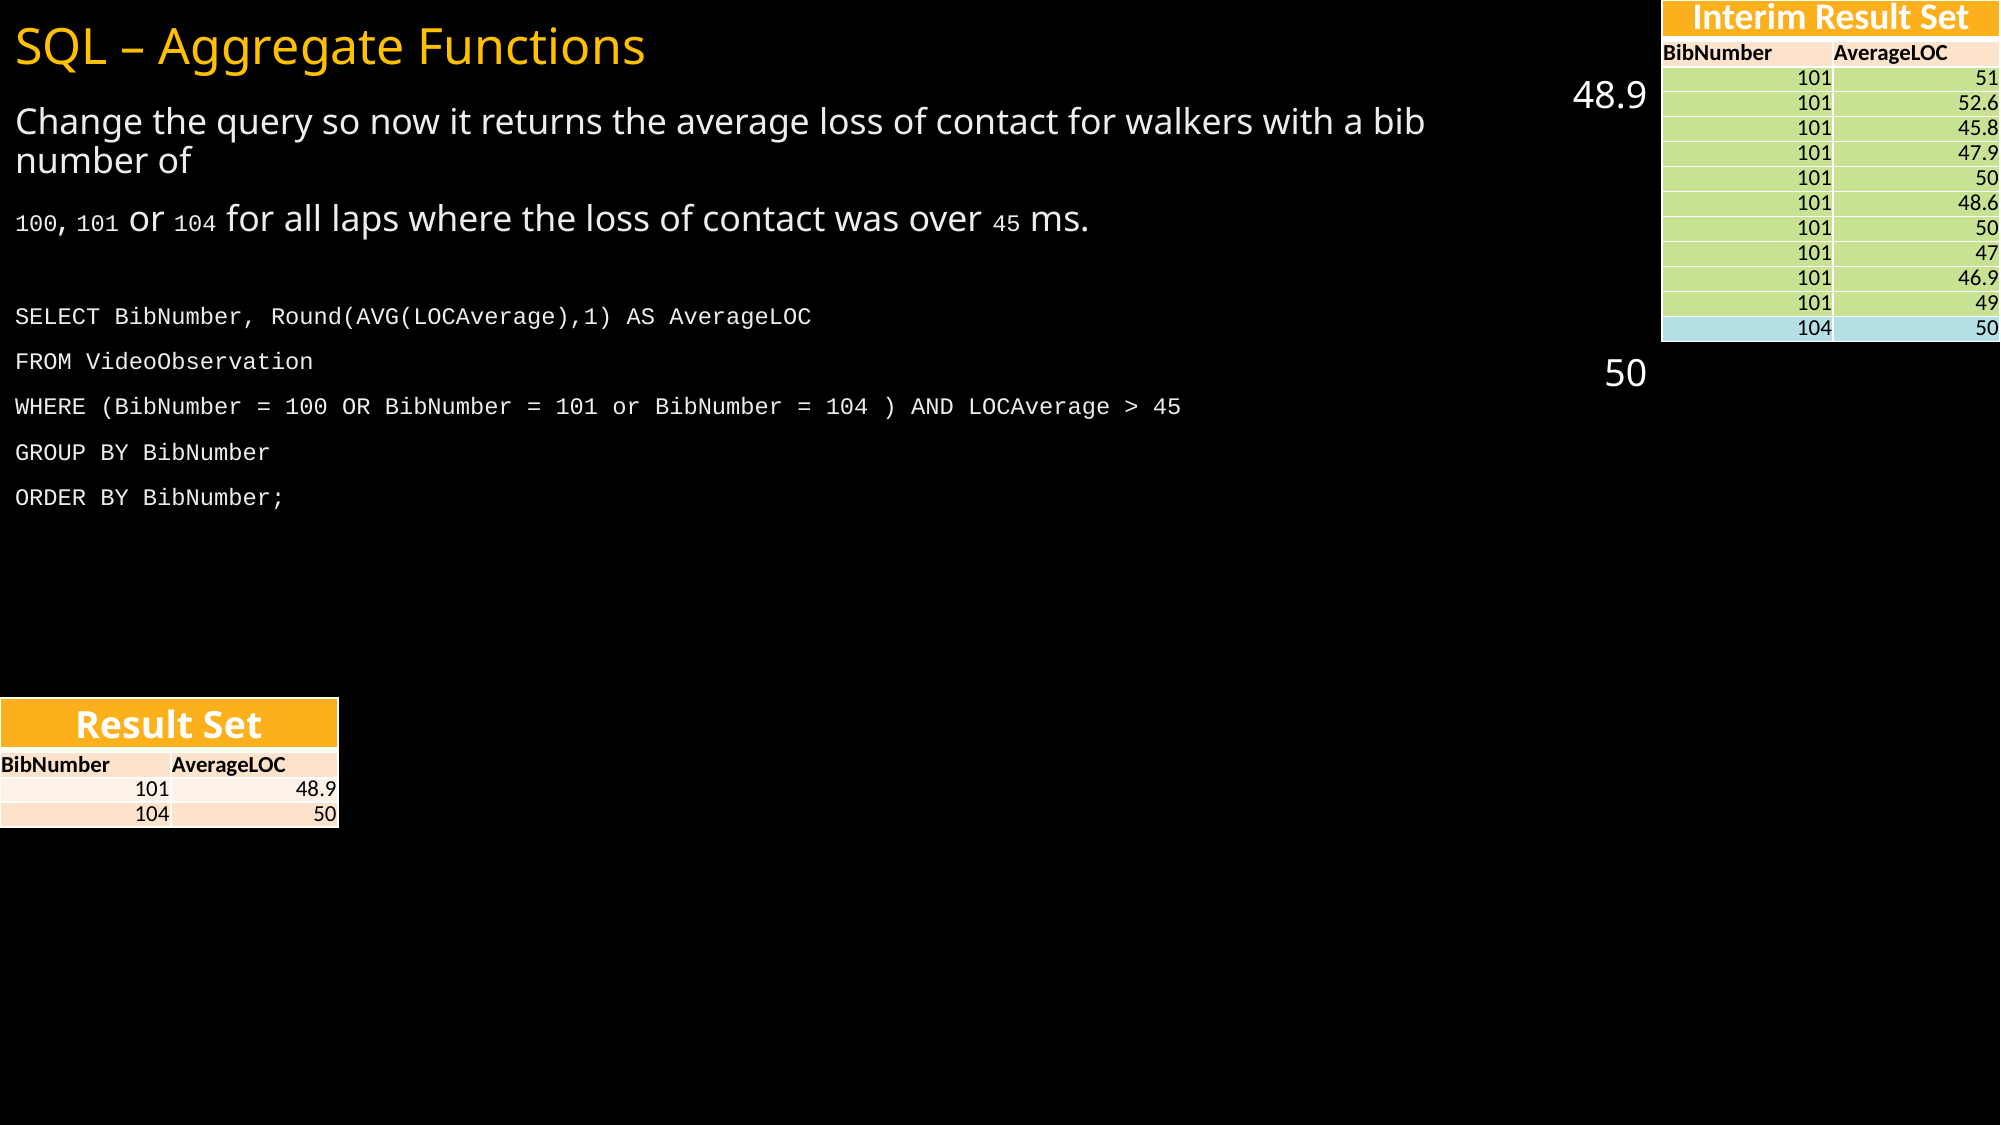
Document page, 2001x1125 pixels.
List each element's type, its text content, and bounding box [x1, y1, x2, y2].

table_cell BibNumber [1663, 42, 1832, 66]
table_cell 101 [1663, 242, 1832, 266]
table_cell 104 [1, 803, 170, 826]
table_cell 46.9 [1834, 267, 1999, 291]
table_cell 101 [1663, 292, 1832, 316]
table_cell 101 [1663, 117, 1832, 141]
table_cell 45.8 [1834, 117, 1999, 141]
table_cell 50 [1834, 217, 1999, 241]
table_cell 50 [1834, 317, 1999, 341]
table_cell 101 [1663, 217, 1832, 241]
text_box 50 [1557, 341, 1663, 402]
text_box Change the query so now it returns the average loss of contact for walkers with a bib number of 100, 101 or 104 for all laps where the loss of contact was over 45 ms. SELECT BibNumber, Round(AVG(LOCAverage),1) AS AverageLOC FROM VideoObservation WHERE (BibNumber = 100 OR BibNumber = 101 or BibNumber = 104 ) AND LOCAverage > 45 GROUP BY BibNumber ORDER BY BibNumber; [0, 96, 1526, 521]
table_cell 104 [1663, 317, 1832, 341]
table_cell AverageLOC [1834, 42, 1999, 66]
table_cell 101 [1663, 92, 1832, 116]
table_cell 51 [1834, 68, 1999, 91]
table_cell BibNumber [1, 753, 170, 777]
table_cell 101 [1, 779, 170, 801]
table_cell 101 [1663, 68, 1832, 91]
table_cell 47 [1834, 242, 1999, 266]
table_cell 48.6 [1834, 192, 1999, 216]
table_cell 101 [1663, 142, 1832, 166]
table_cell 48.9 [172, 779, 337, 801]
table_cell 101 [1663, 267, 1832, 291]
table_cell 47.9 [1834, 142, 1999, 166]
text_box 48.9 [1557, 63, 1663, 124]
table_header Result Set [1, 699, 337, 747]
title SQL – Aggregate Functions [0, 0, 1661, 97]
table_cell 101 [1663, 192, 1832, 216]
table_cell 49 [1834, 292, 1999, 316]
table_cell AverageLOC [172, 753, 337, 777]
table_header Interim Result Set [1663, 1, 1999, 36]
table_cell 50 [1834, 167, 1999, 191]
table_cell 52.6 [1834, 92, 1999, 116]
table_cell 101 [1663, 167, 1832, 191]
table_cell 50 [172, 803, 337, 826]
